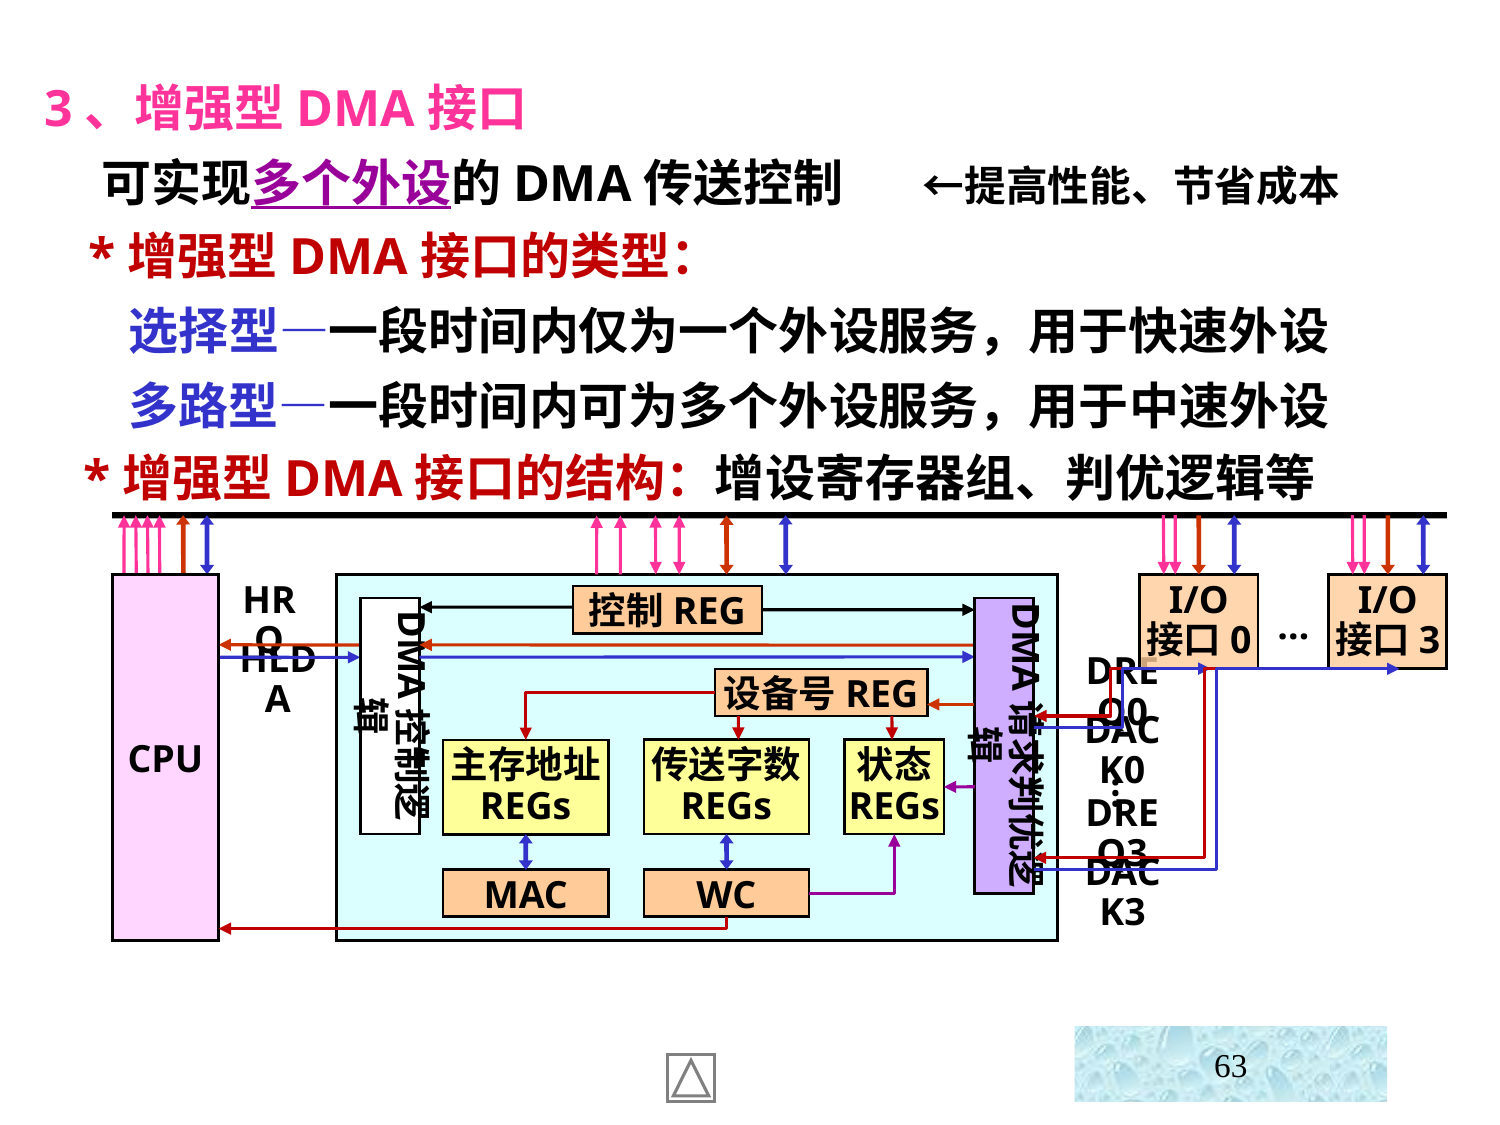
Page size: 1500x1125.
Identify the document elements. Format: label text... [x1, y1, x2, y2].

slide_number 63 [1074, 1026, 1388, 1103]
text_box *增强型DMA接口的类型： 选择型—一段时间内仅为一个外设服务，用于快速外设 多路型—一段时间内可为多个外设服务，用于中速外设 [34, 201, 1476, 442]
text_box 3、增强型DMA接口 可实现多个外设的DMA传送控制 ←提高性能、节省成本 [29, 54, 1471, 220]
text_box *增强型DMA接口的结构：增设寄存器组、判优逻辑等 [29, 424, 1471, 515]
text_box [111, 514, 1448, 941]
text_box [667, 1054, 715, 1102]
